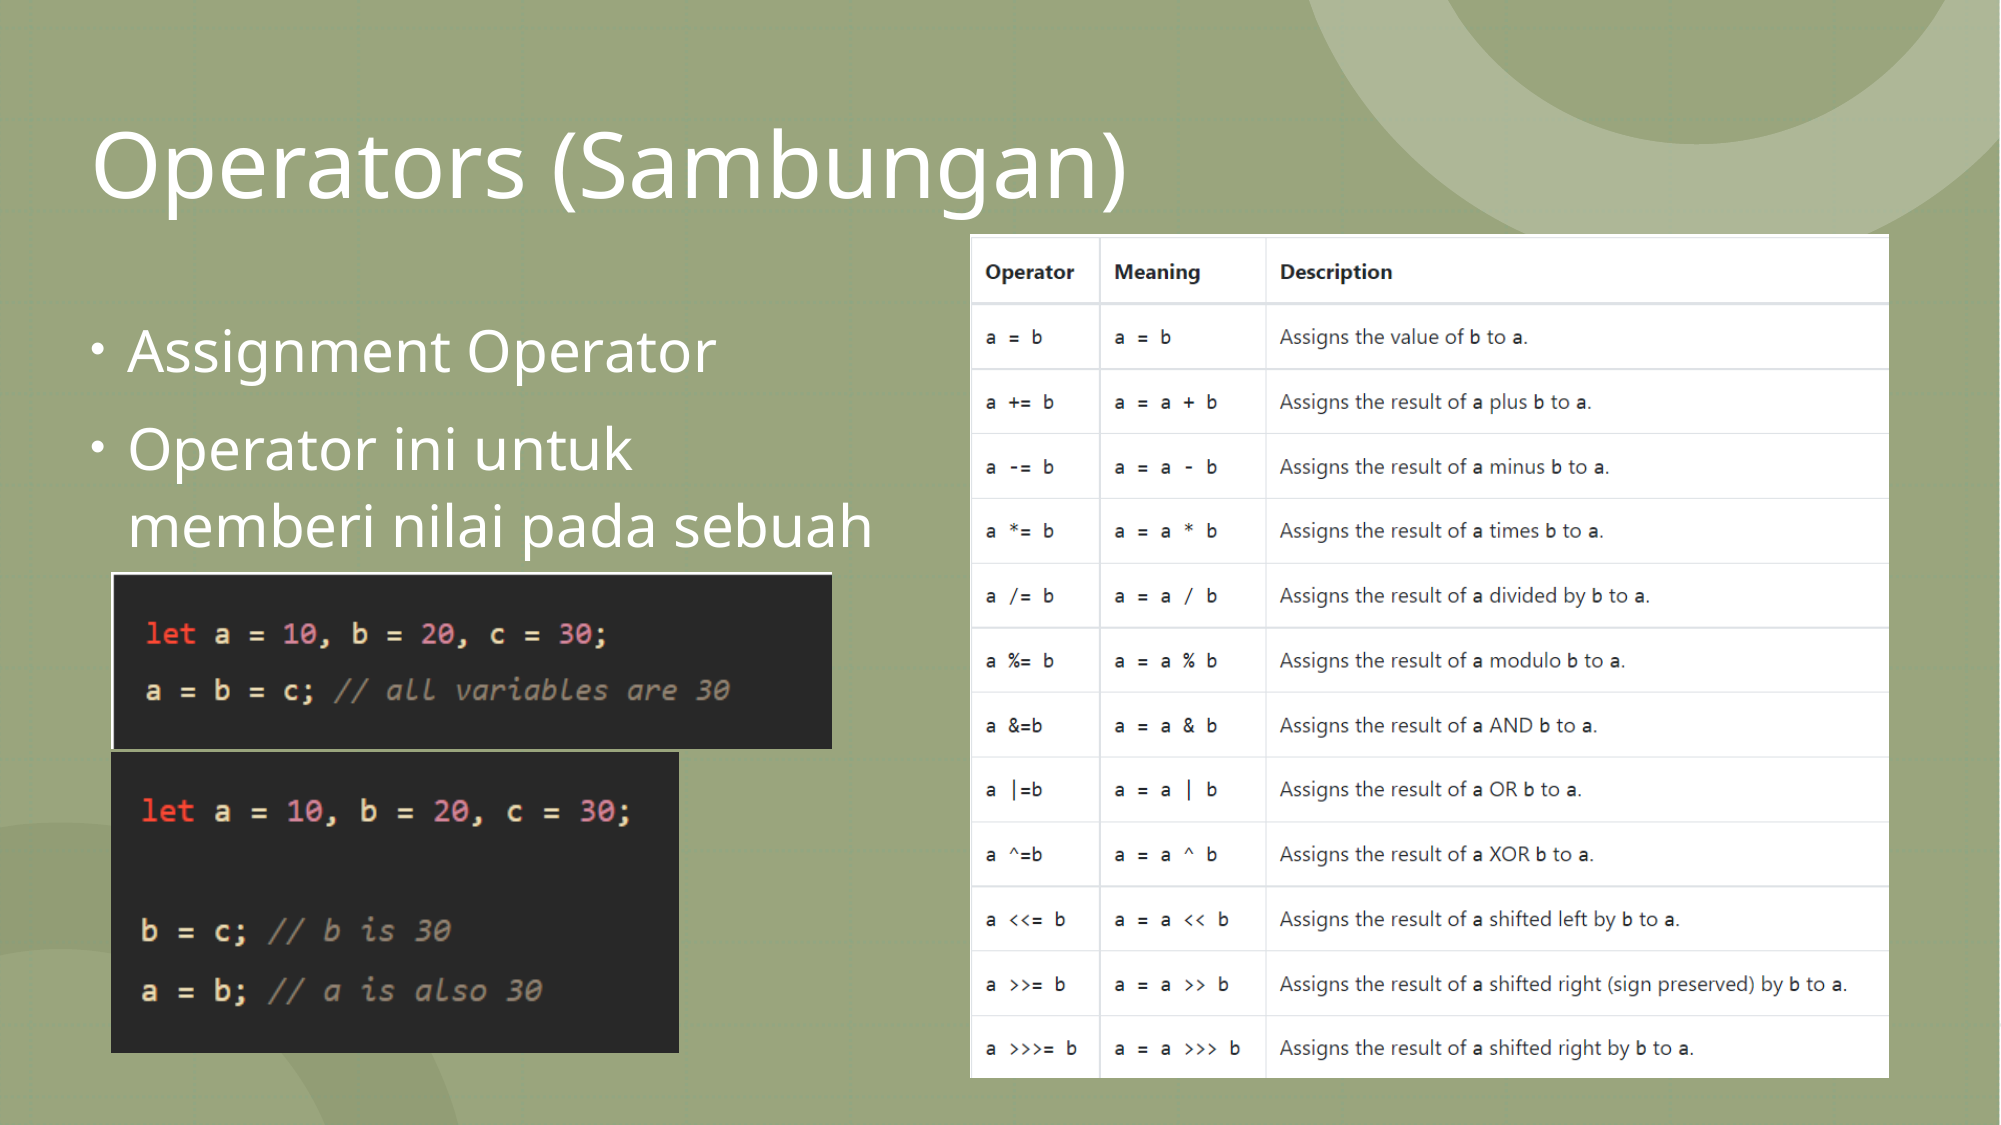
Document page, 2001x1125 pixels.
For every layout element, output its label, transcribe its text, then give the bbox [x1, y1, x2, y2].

title Operators (Sambungan) [75, 59, 1834, 278]
list Assignment Operator Operator ini untuk memberi nilai pada sebuah variabel [75, 299, 911, 1014]
picture [111, 752, 679, 1053]
picture [111, 572, 833, 749]
picture [970, 234, 1889, 1078]
